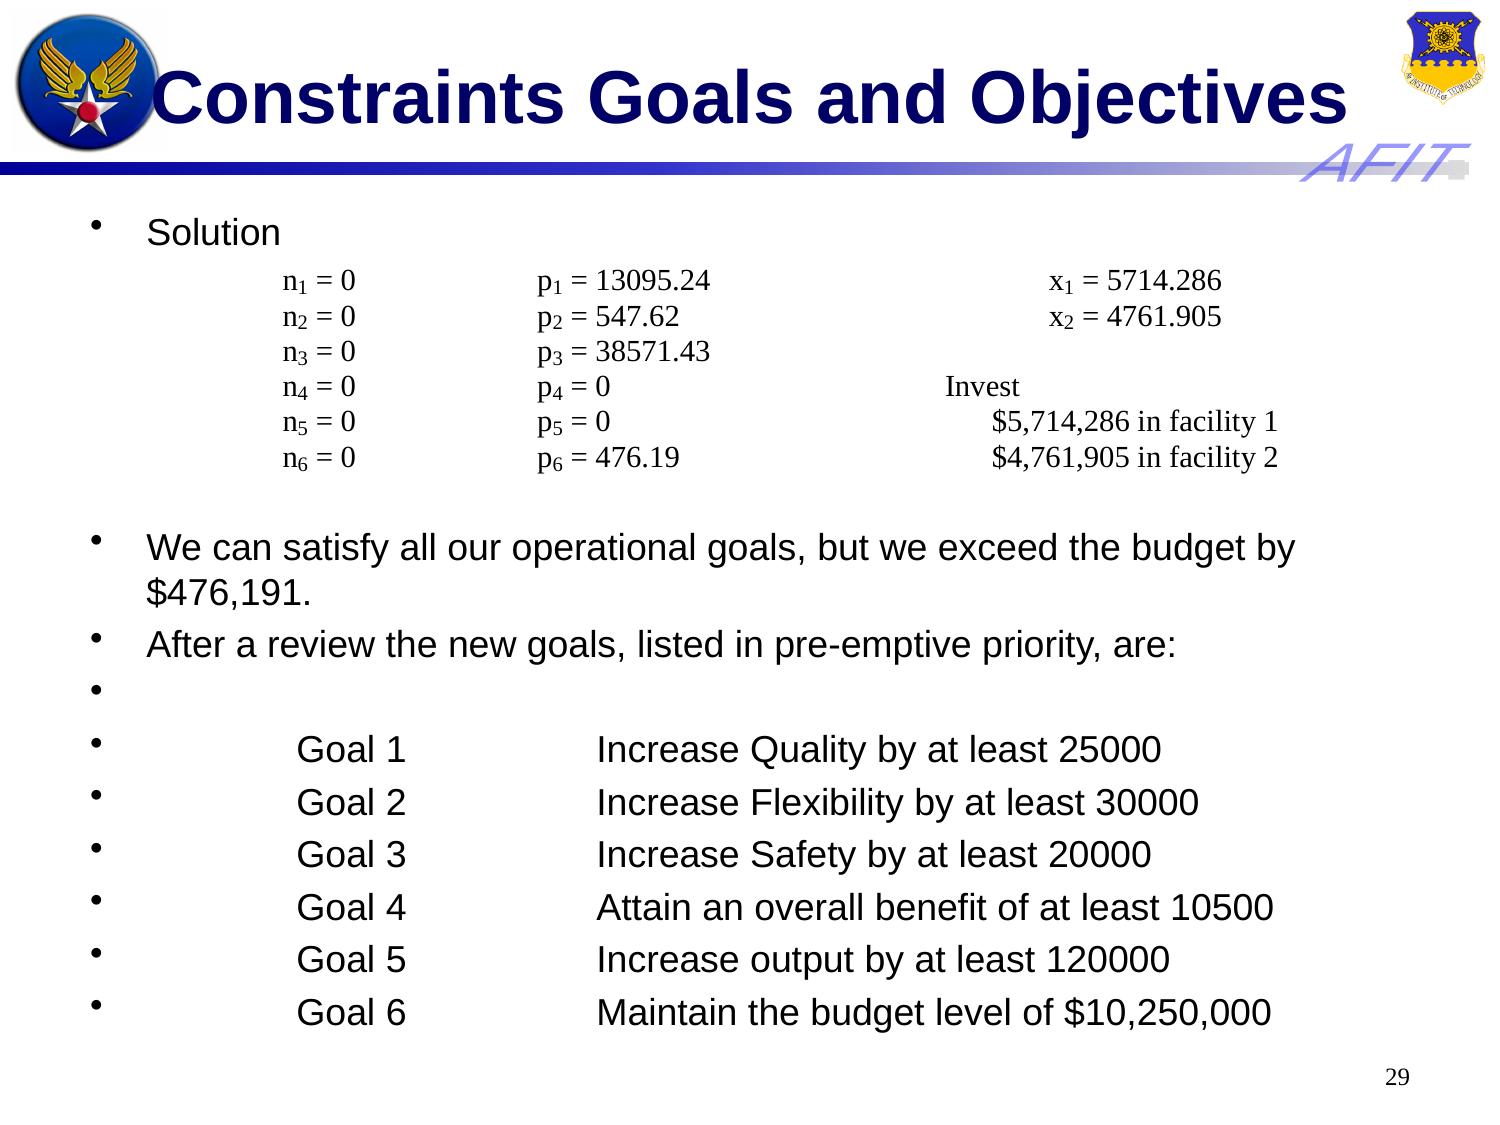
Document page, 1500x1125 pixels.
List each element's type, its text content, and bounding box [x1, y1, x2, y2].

list Solution We can satisfy all our operational goals, but we exceed the budget by $476,191. After a review the new goals, listed in pre-emptive priority, are: Goal 1 Increase Quality by at least 25000 Goal 2 Increase Flexibility by at least 30000 Goal 3 Increase Safety by at least 20000 Goal 4 Attain an overall benefit of at least 10500 Goal 5 Increase output by at least 120000 Goal 6 Maintain the budget level of $10,250,000 [74, 199, 1426, 973]
slide_number 29 [1299, 1052, 1426, 1113]
title Constraints Goals and Objectives [112, 0, 1388, 188]
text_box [113, 262, 1345, 541]
picture [11, 9, 112, 154]
picture [1401, 11, 1486, 105]
